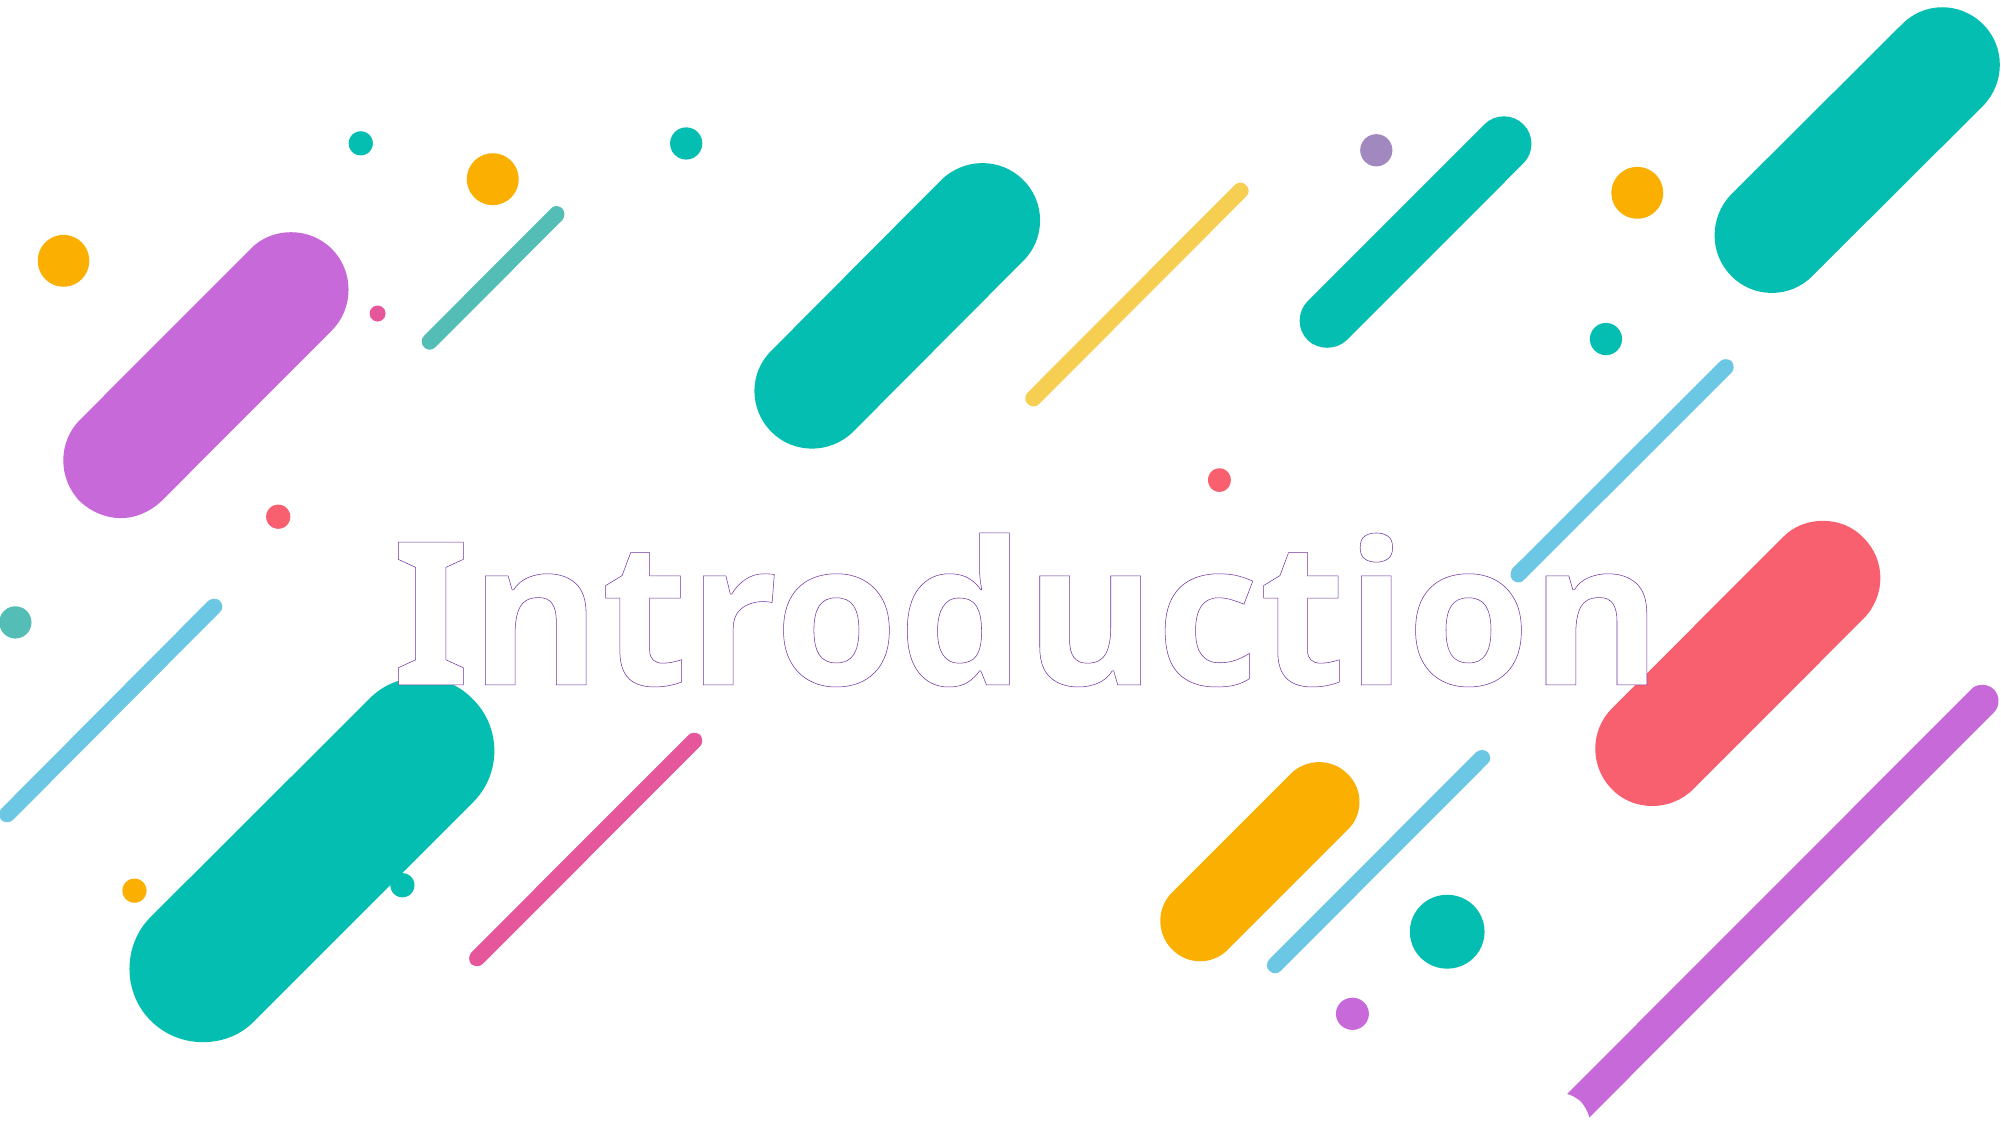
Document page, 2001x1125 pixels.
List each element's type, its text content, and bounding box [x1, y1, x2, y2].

text_box [1611, 166, 1664, 219]
text_box [1714, 7, 2000, 293]
text_box [421, 206, 565, 350]
text_box Introduction [31, 477, 1764, 733]
text_box [1764, 520, 1881, 719]
text_box [0, 733, 100, 823]
text_box [348, 131, 373, 156]
text_box [1360, 134, 1393, 167]
text_box [1589, 322, 1623, 356]
text_box [390, 873, 415, 898]
text_box [466, 153, 519, 206]
text_box [1567, 684, 1999, 1118]
text_box [1409, 894, 1485, 969]
text_box [129, 733, 495, 1043]
text_box [1604, 359, 1734, 477]
text_box [1208, 468, 1231, 477]
text_box [0, 606, 31, 639]
text_box [1335, 997, 1369, 1030]
text_box [1299, 116, 1532, 348]
text_box [1266, 750, 1491, 974]
text_box [369, 305, 386, 322]
text_box [37, 234, 90, 287]
text_box [670, 127, 703, 160]
text_box [469, 733, 703, 967]
text_box [1595, 733, 1750, 806]
text_box [1160, 762, 1360, 962]
text_box [122, 878, 147, 903]
text_box [754, 163, 1041, 449]
text_box [63, 232, 349, 477]
text_box [1025, 182, 1249, 407]
